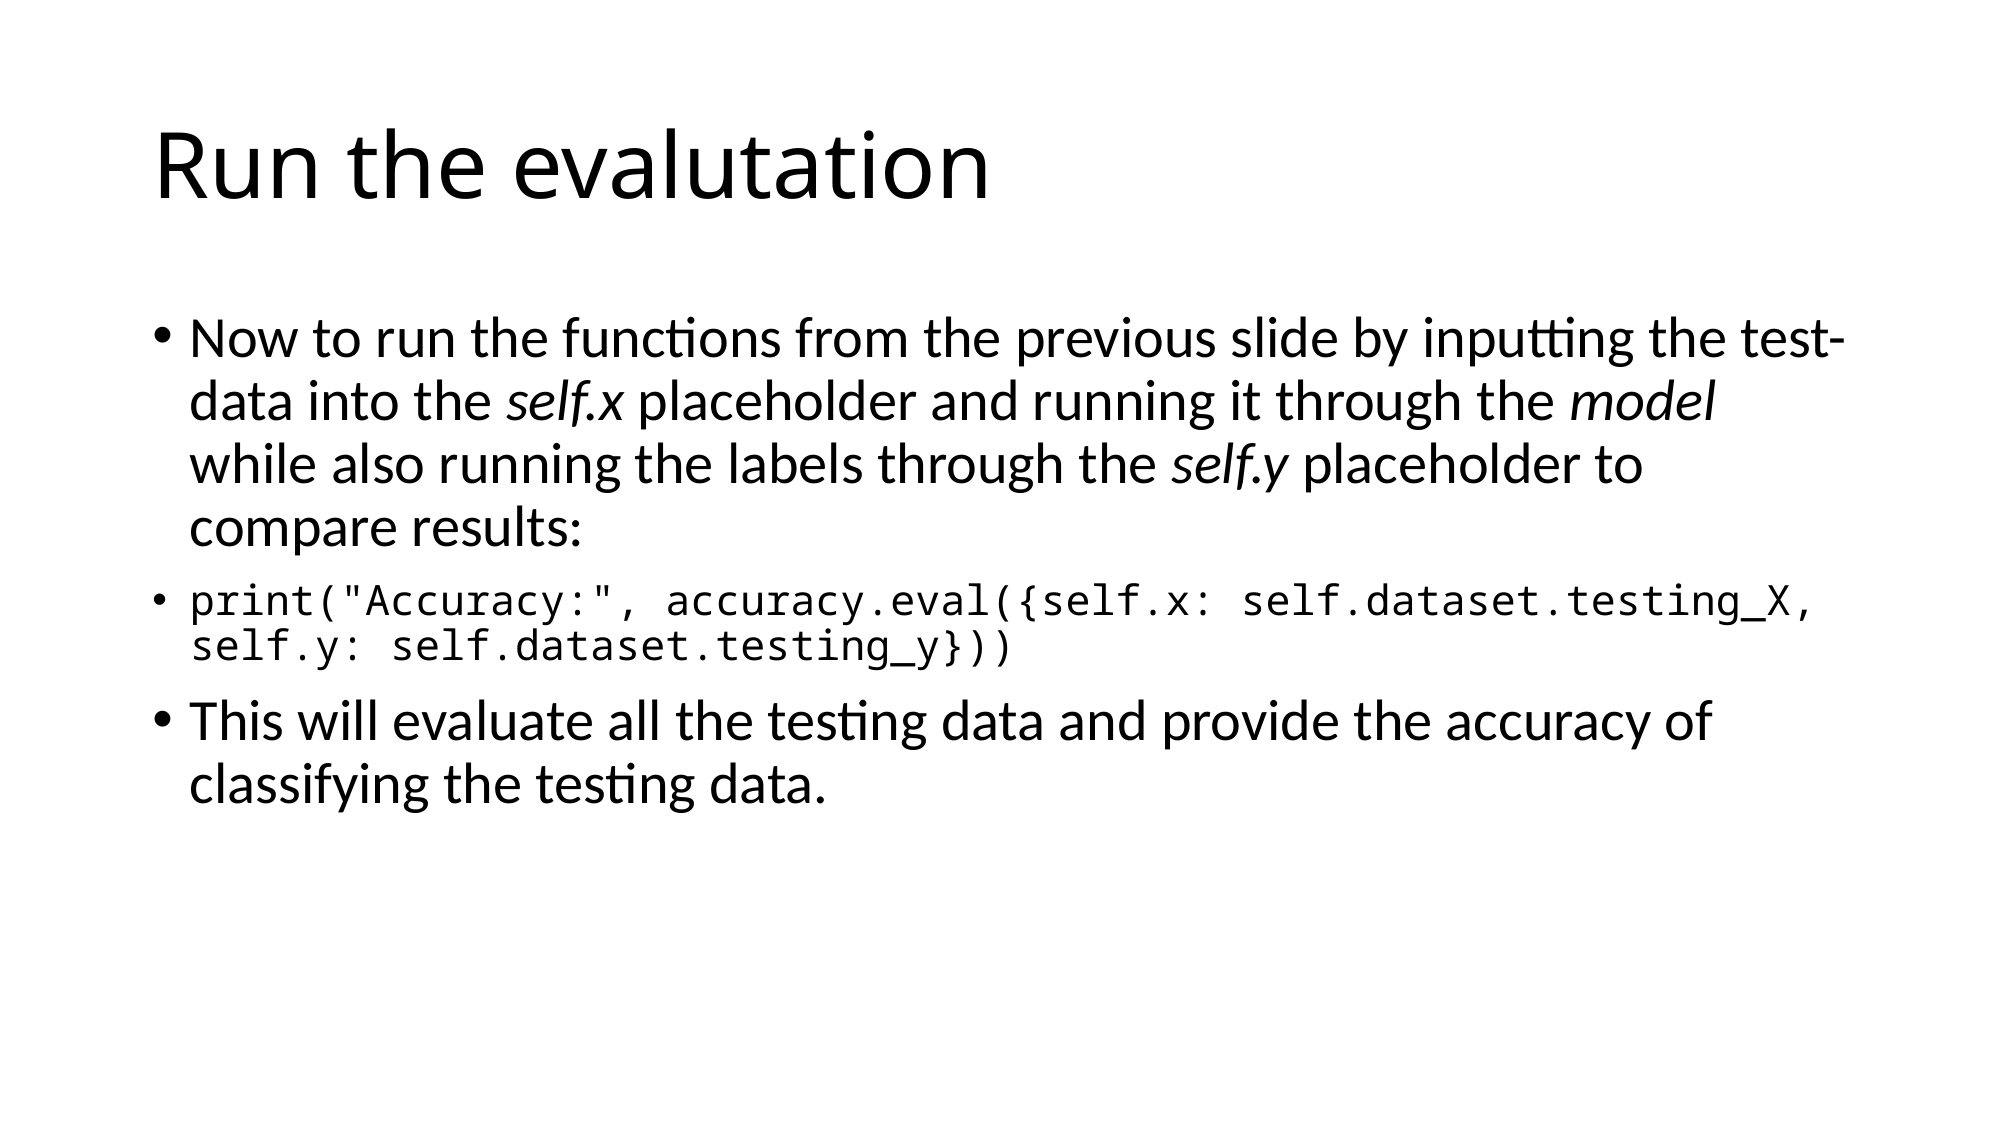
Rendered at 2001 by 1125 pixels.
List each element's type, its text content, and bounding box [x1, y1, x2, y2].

title Run the evalutation [137, 59, 1863, 278]
list Now to run the functions from the previous slide by inputting the test-data into the self.x placeholder and running it through the model while also running the labels through the self.y placeholder to compare results: print("Accuracy:", accuracy.eval({self.x: self.dataset.testing_X, self.y: self.dataset.testing_y})) This will evaluate all the testing data and provide the accuracy of classifying the testing data. [137, 299, 1863, 1014]
